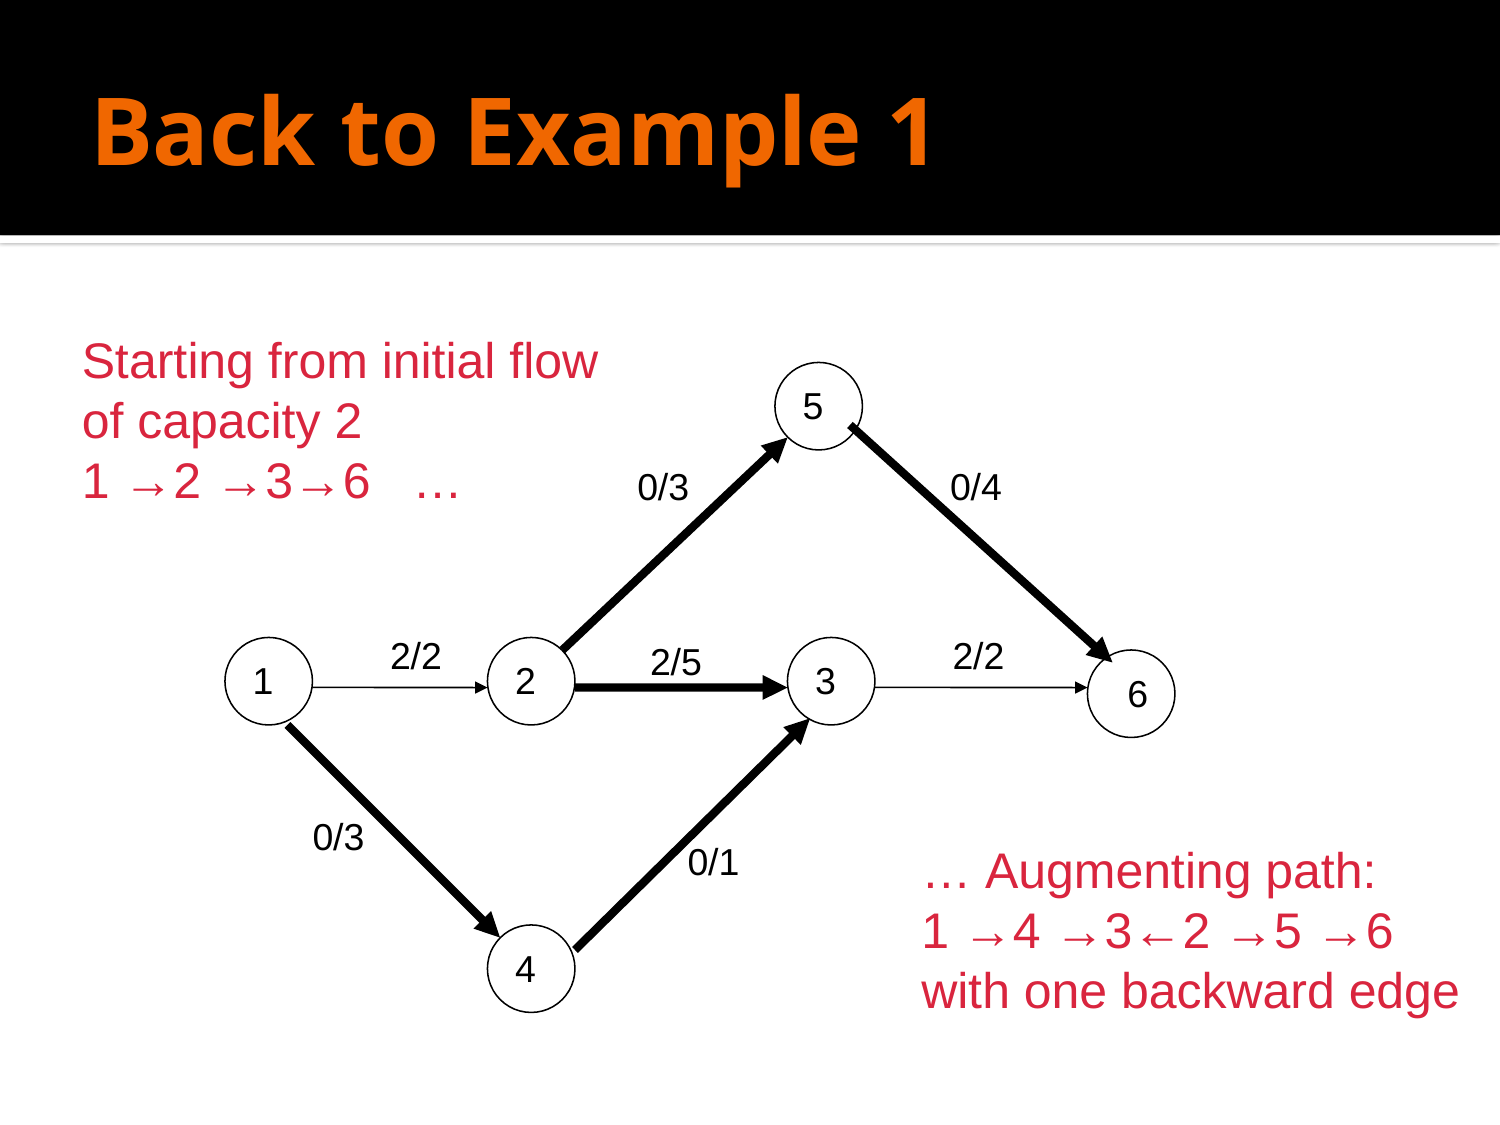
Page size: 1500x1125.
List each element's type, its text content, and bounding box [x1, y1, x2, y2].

title Back to Example 1 [75, 25, 1425, 231]
text_box Starting from initial flow of capacity 2 1 →2 →3→6 … [67, 321, 614, 516]
text_box … Augmenting path: 1 →4 →3←2 →5 →6 with one backward edge [906, 830, 1475, 1026]
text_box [224, 362, 1175, 1013]
